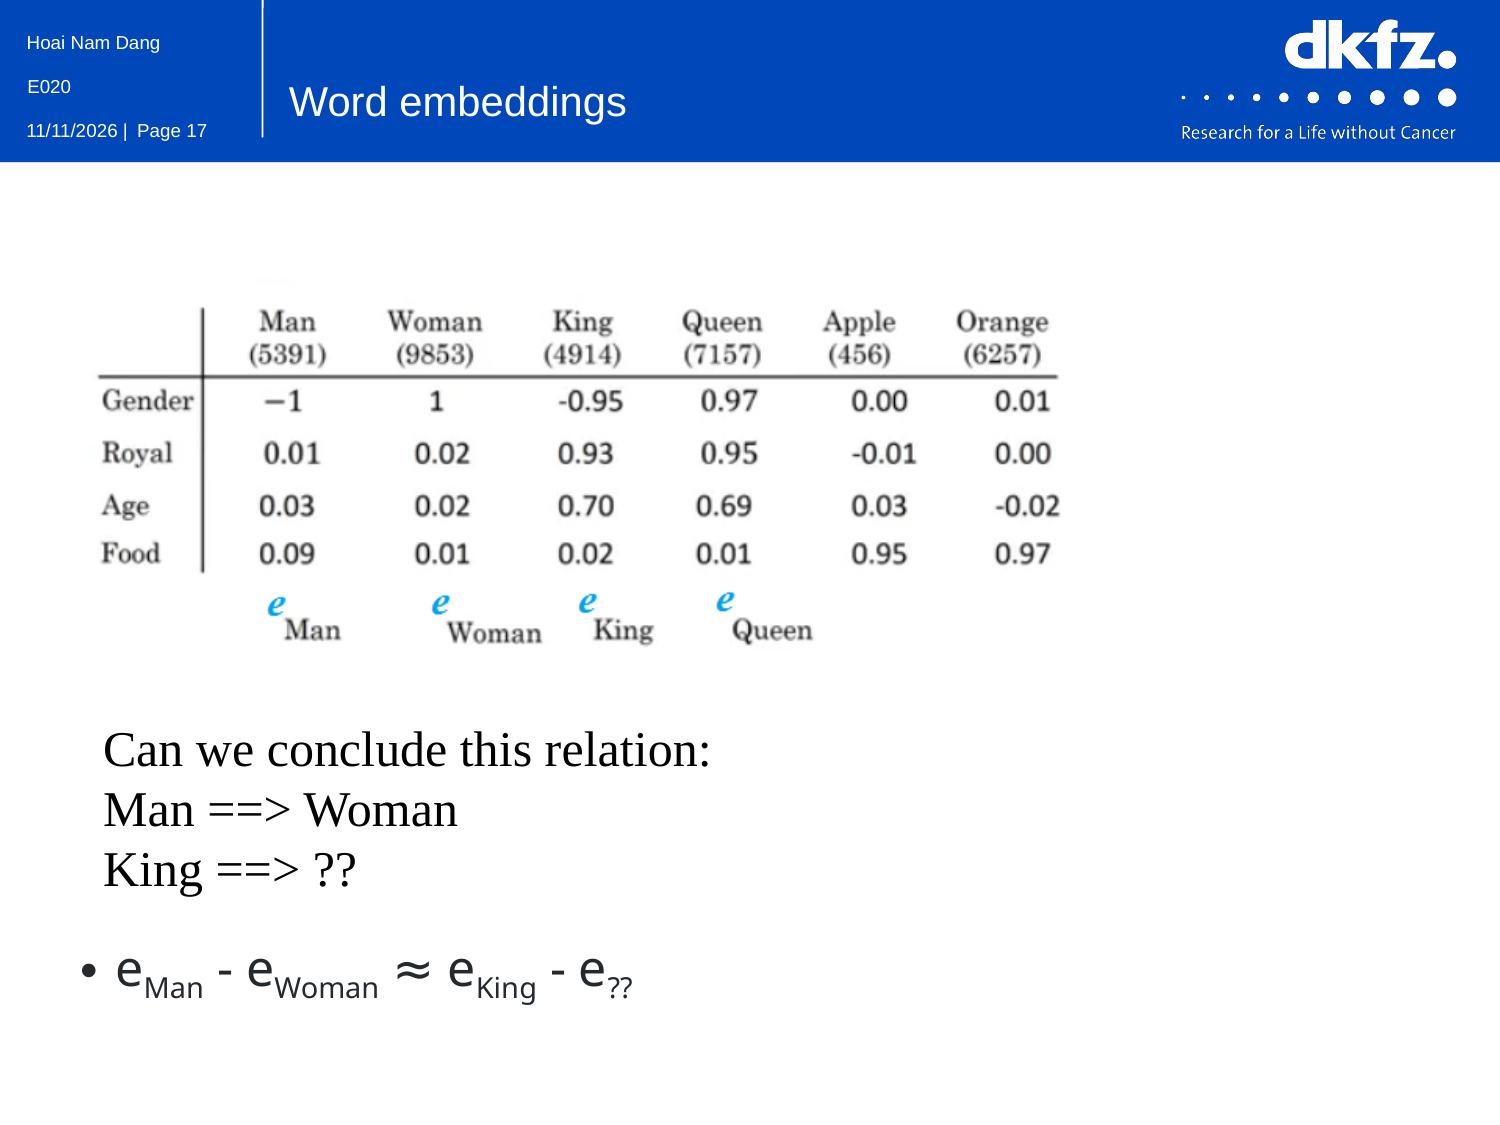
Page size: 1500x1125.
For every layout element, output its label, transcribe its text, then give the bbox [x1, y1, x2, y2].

text_box Word embeddings [274, 67, 1128, 142]
picture [76, 278, 1102, 671]
text_box eMan - eWoman ≈ eKing - e?? [65, 928, 648, 1012]
picture [1181, 19, 1470, 170]
text_box Can we conclude this relation: Man ==> Woman King ==> ?? [88, 709, 839, 904]
